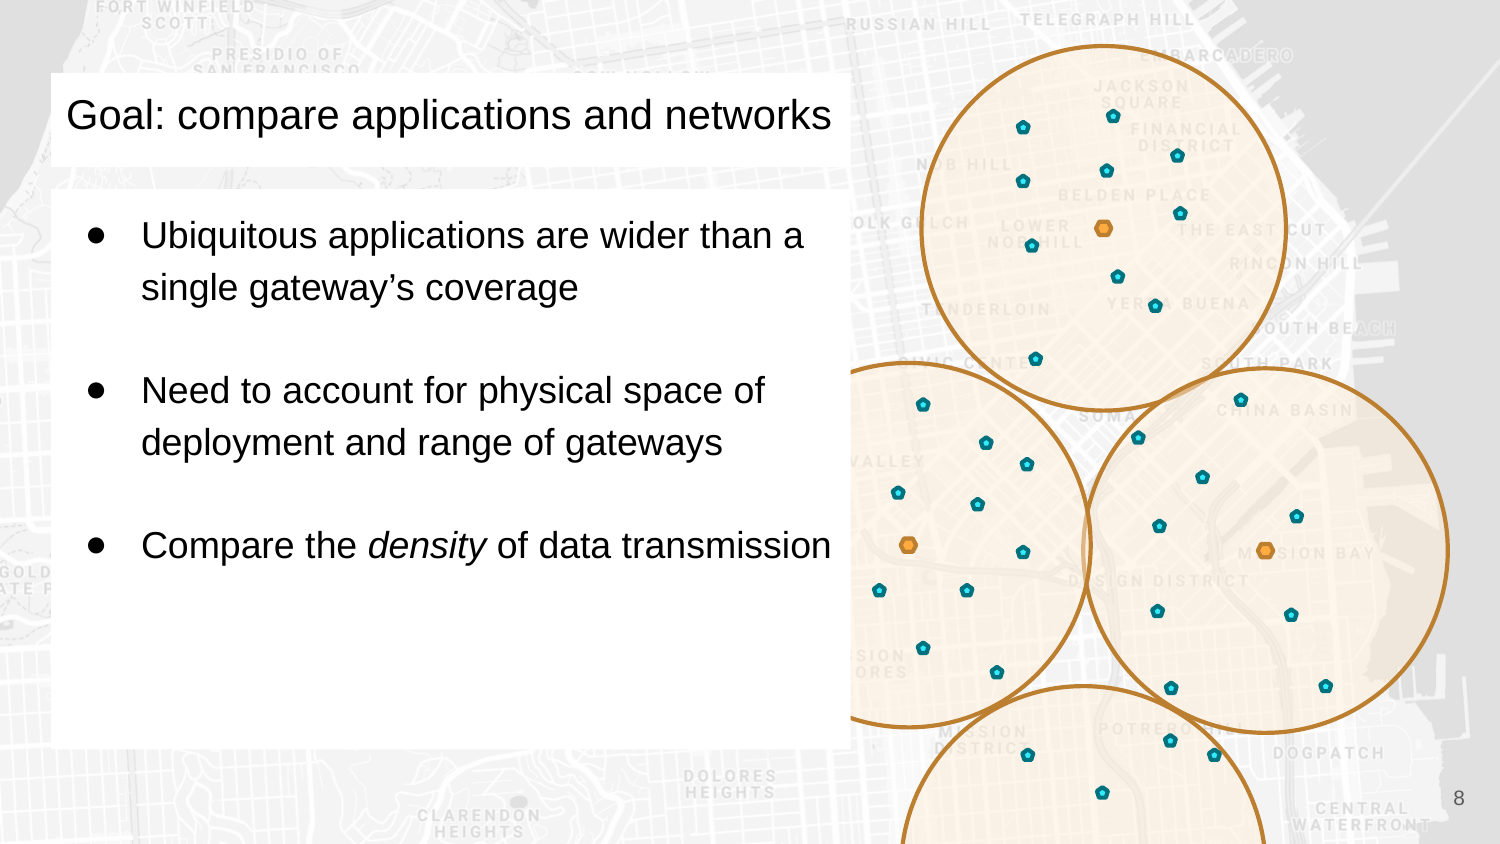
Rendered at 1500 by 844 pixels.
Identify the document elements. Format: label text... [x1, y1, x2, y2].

slide_number 8 [1389, 764, 1480, 830]
title Goal: compare applications and networks [51, 72, 851, 167]
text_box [900, 806, 1266, 844]
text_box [921, 45, 1287, 109]
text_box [725, 362, 868, 728]
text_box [873, 110, 1332, 798]
picture [0, 0, 1500, 844]
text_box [1336, 368, 1449, 734]
list Ubiquitous applications are wider than a single gateway’s coverage Need to account for physical space of deployment and range of gateways Compare the density of data transmission [51, 189, 851, 750]
